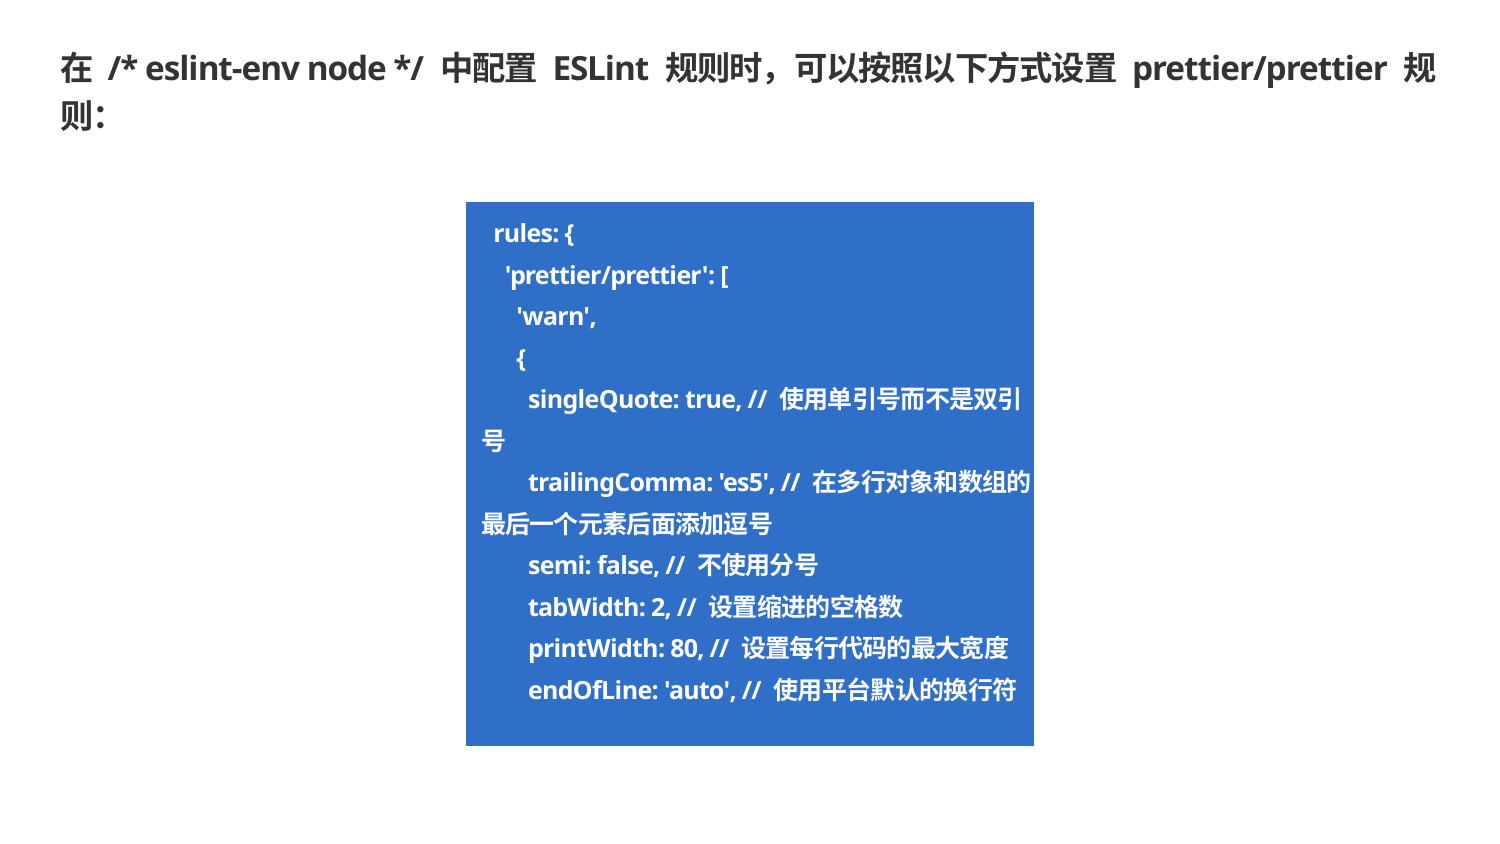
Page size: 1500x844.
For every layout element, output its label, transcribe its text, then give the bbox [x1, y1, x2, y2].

text_box 在 /* eslint-env node */ 中配置 ESLint 规则时，可以按照以下方式设置 prettier/prettier 规则： [60, 37, 1440, 135]
picture [465, 202, 1034, 747]
